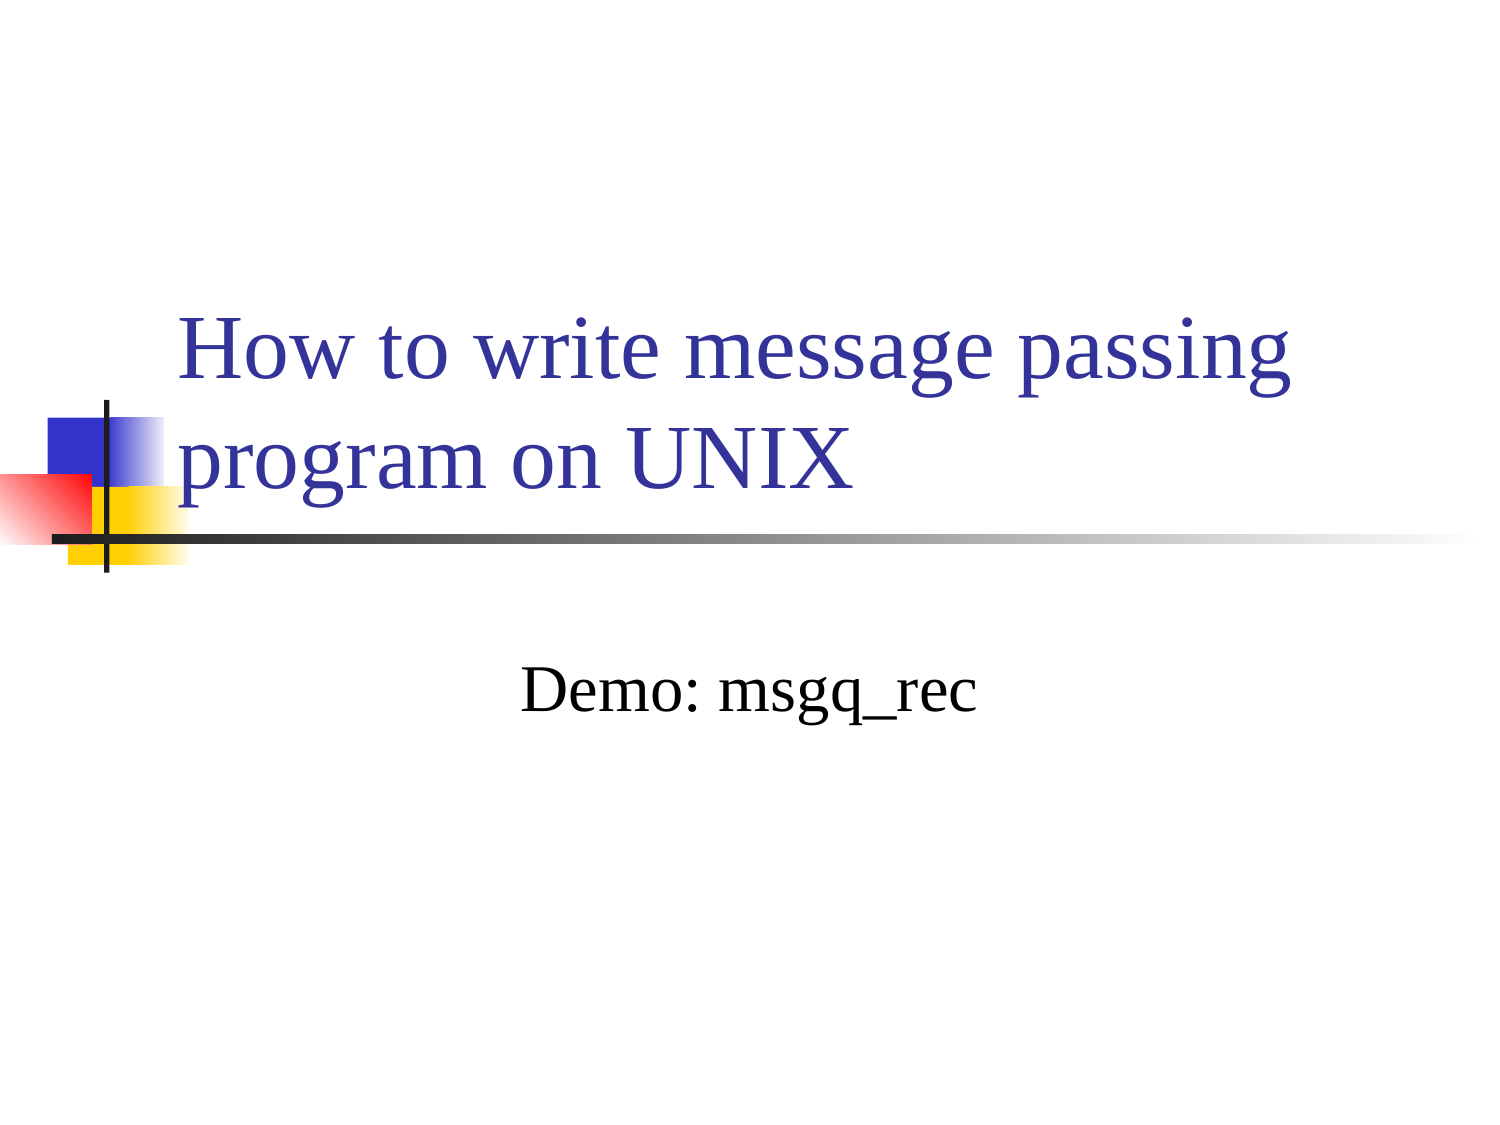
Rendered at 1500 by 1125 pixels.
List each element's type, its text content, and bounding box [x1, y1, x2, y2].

subtitle Demo: msgq_rec [225, 637, 1275, 925]
title How to write message passing program on UNIX [162, 275, 1438, 515]
